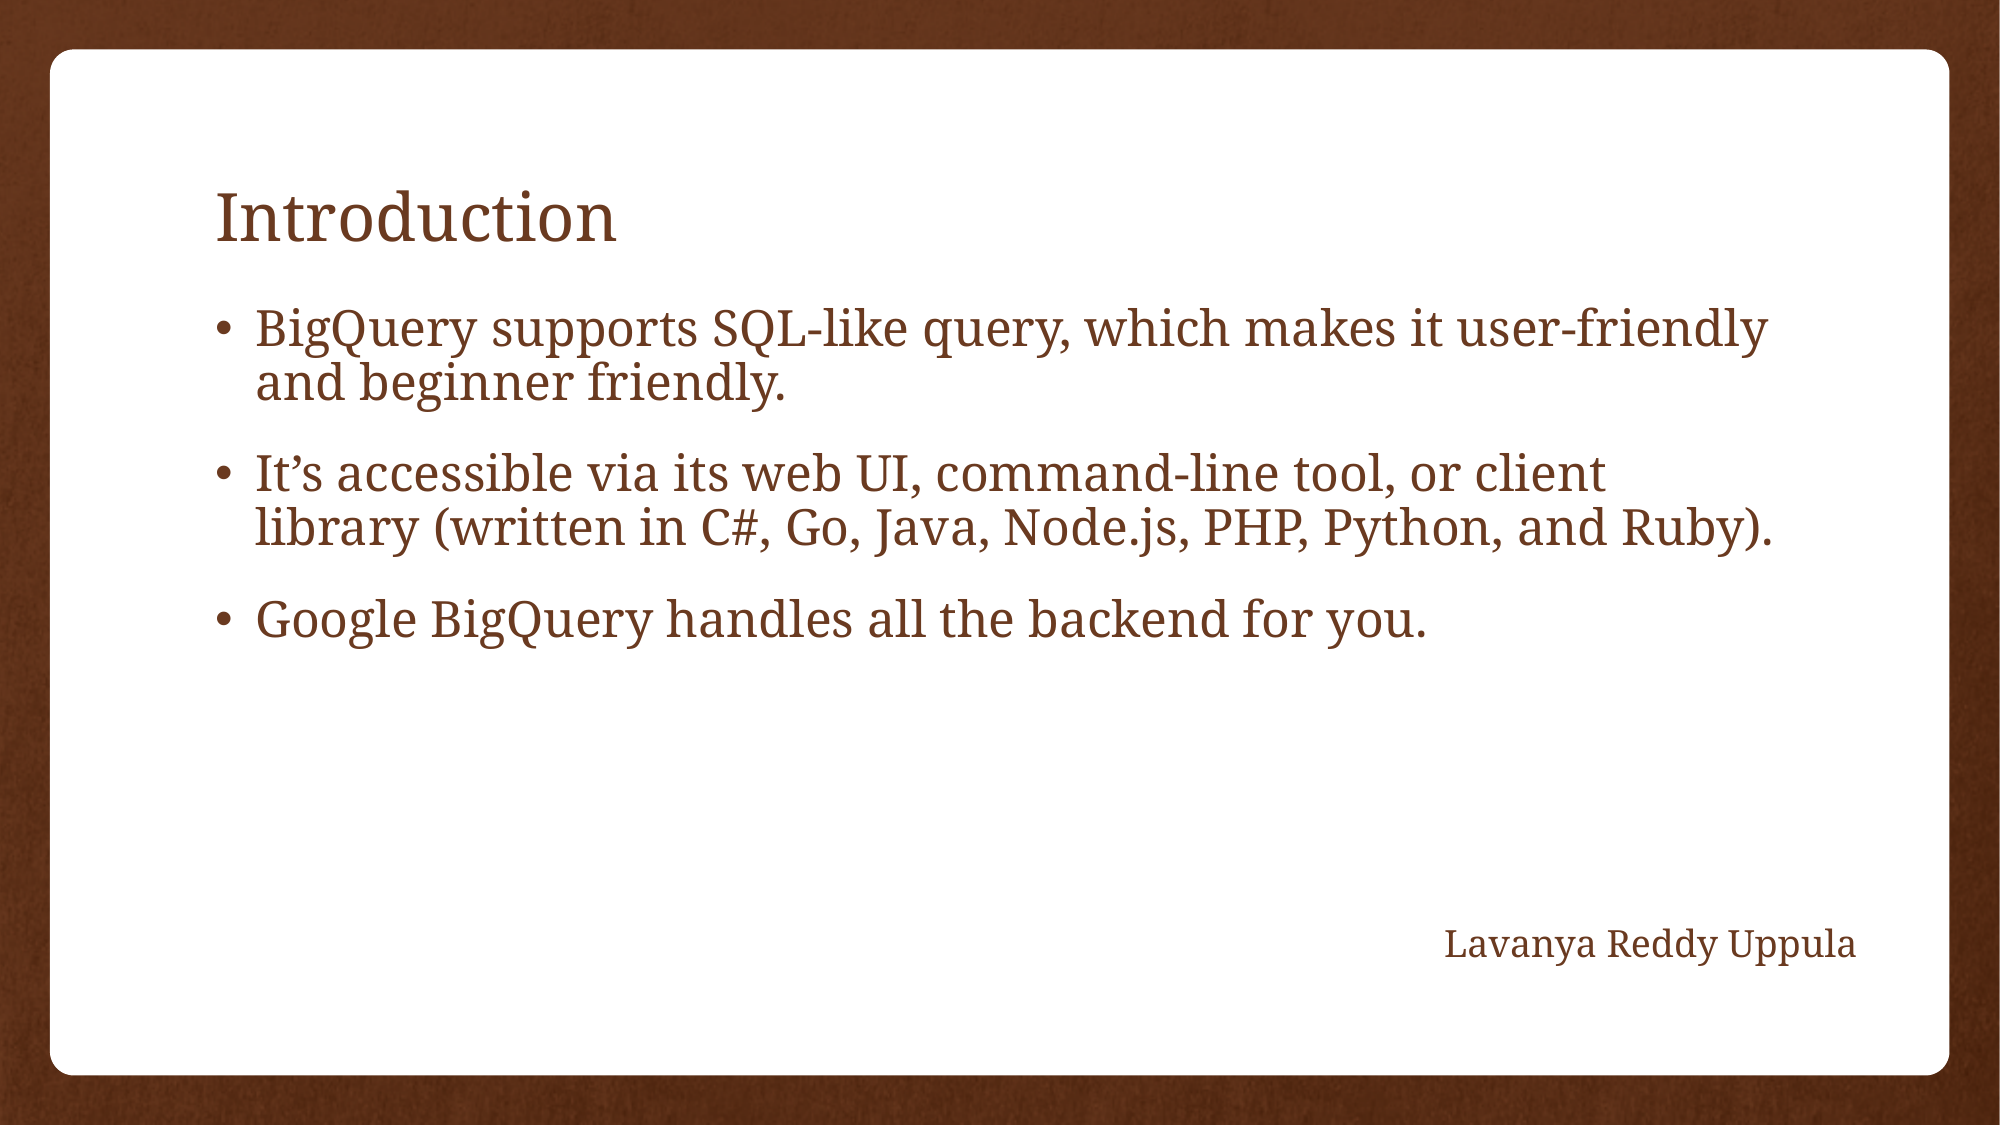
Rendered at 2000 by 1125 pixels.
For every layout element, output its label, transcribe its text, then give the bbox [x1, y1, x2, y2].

list BigQuery supports SQL-like query, which makes it user-friendly and beginner friendly. It’s accessible via its web UI, command-line tool, or client library (written in C#, Go, Java, Node.js, PHP, Python, and Ruby). Google BigQuery handles all the backend for you. [199, 295, 1800, 996]
text_box Lavanya Reddy Uppula [1429, 912, 1873, 973]
title Introduction [199, 70, 1800, 263]
